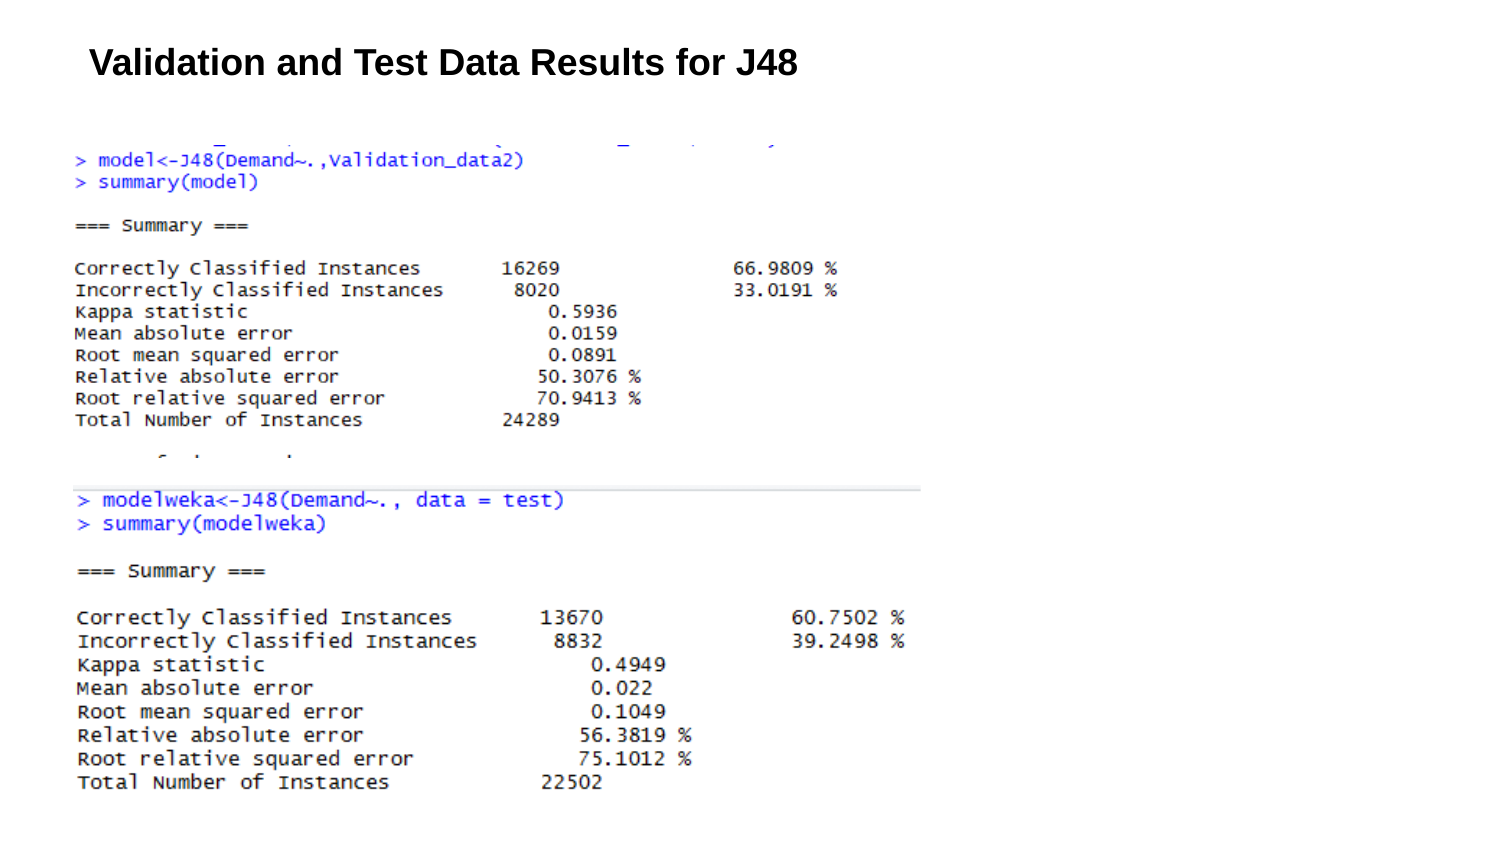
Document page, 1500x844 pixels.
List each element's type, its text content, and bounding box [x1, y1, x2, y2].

text_box Validation and Test Data Results for J48 [73, 23, 1280, 164]
picture [73, 145, 870, 459]
picture [58, 485, 921, 829]
